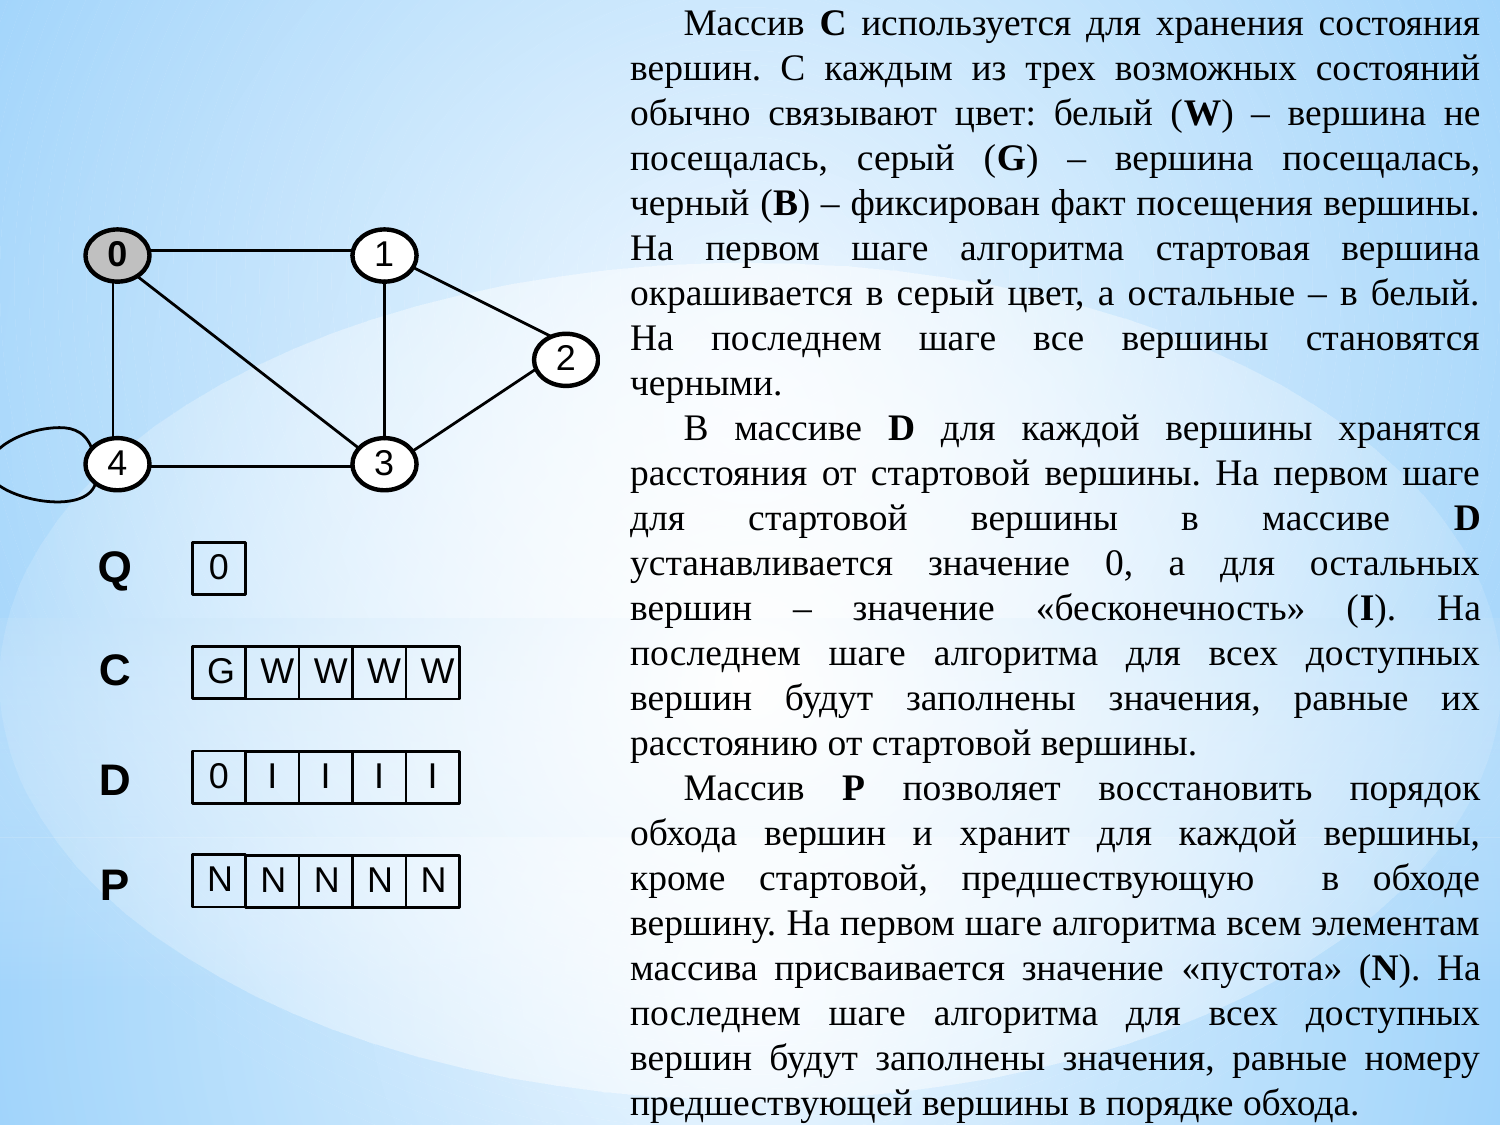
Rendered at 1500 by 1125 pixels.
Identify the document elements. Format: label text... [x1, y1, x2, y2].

picture [0, 219, 601, 933]
text_box Массив C используется для хранения состояния вершин. С каждым из трех возможных состояний обычно связывают цвет: белый (W) – вершина не посещалась, серый (G) – вершина посещалась, черный (B) – фиксирован факт посещения вершины. На первом шаге алгоритма стартовая вершина окрашивается в серый цвет, а остальные – в белый. На последнем шаге все вершины становятся черными. В массиве D для каждой вершины хранятся расстояния от стартовой вершины. На первом шаге для стартовой вершины в массиве D устанавливается значение 0, а для остальных вершин – значение «бесконечность» (I). На последнем шаге алгоритма для всех доступных вершин будут заполнены значения, равные их расстоянию от стартовой вершины. Массив P позволяет восстановить порядок обхода вершин и хранит для каждой вершины, кроме стартовой, предшествующую в обходе вершину. На первом шаге алгоритма всем элементам массива присваивается значение «пустота» (N). На последнем шаге алгоритма для всех доступных вершин будут заполнены значения, равные номеру предшествующей вершины в порядке обхода. [615, 0, 1496, 1125]
